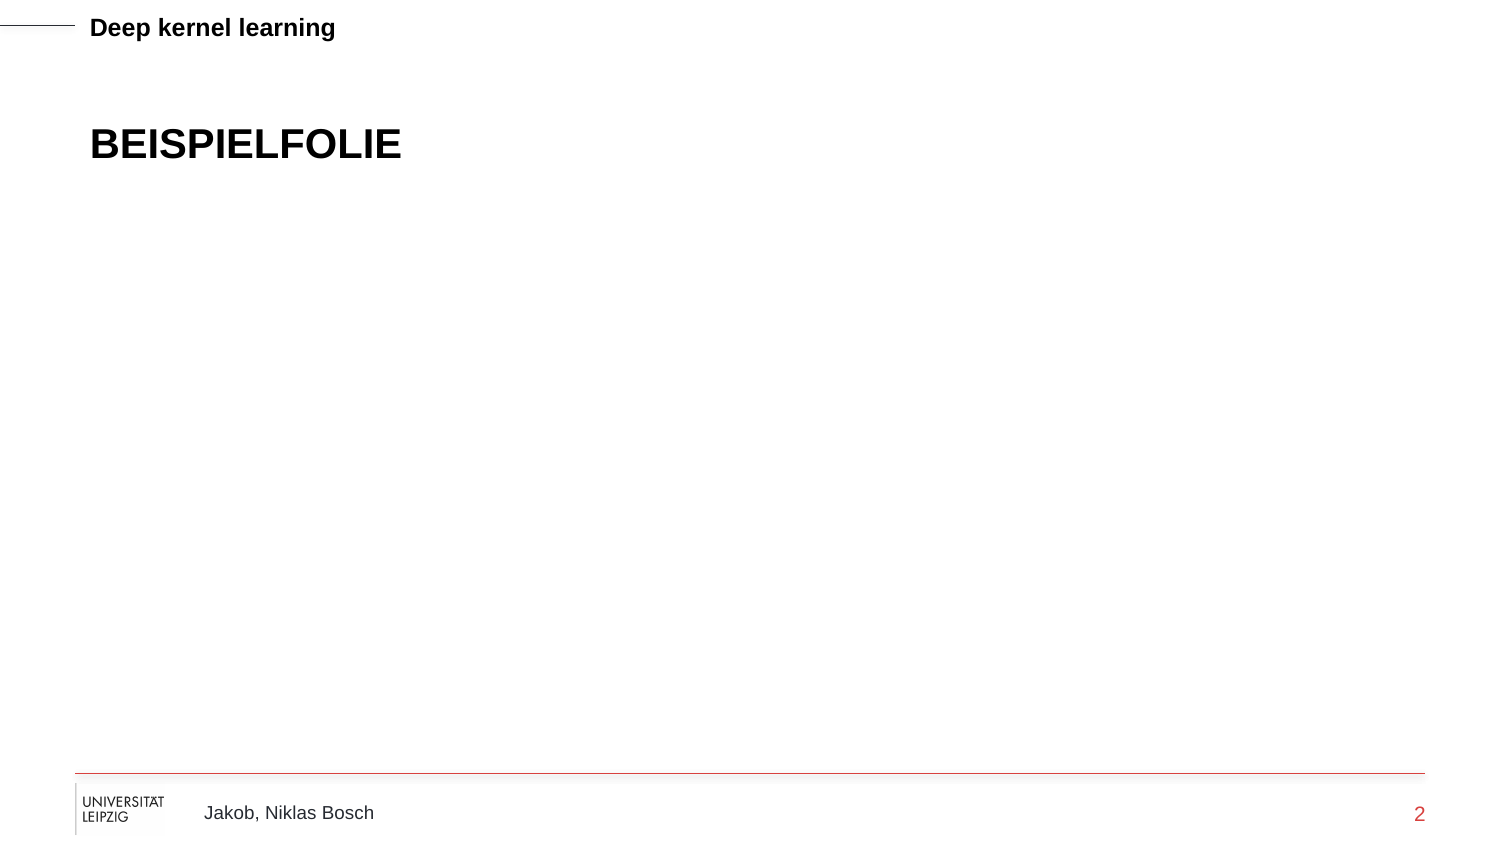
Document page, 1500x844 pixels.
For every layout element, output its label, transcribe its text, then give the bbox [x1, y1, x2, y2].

slide_number 2 [1303, 800, 1426, 834]
title Beispielfolie [75, 50, 1425, 175]
picture [75, 782, 165, 836]
